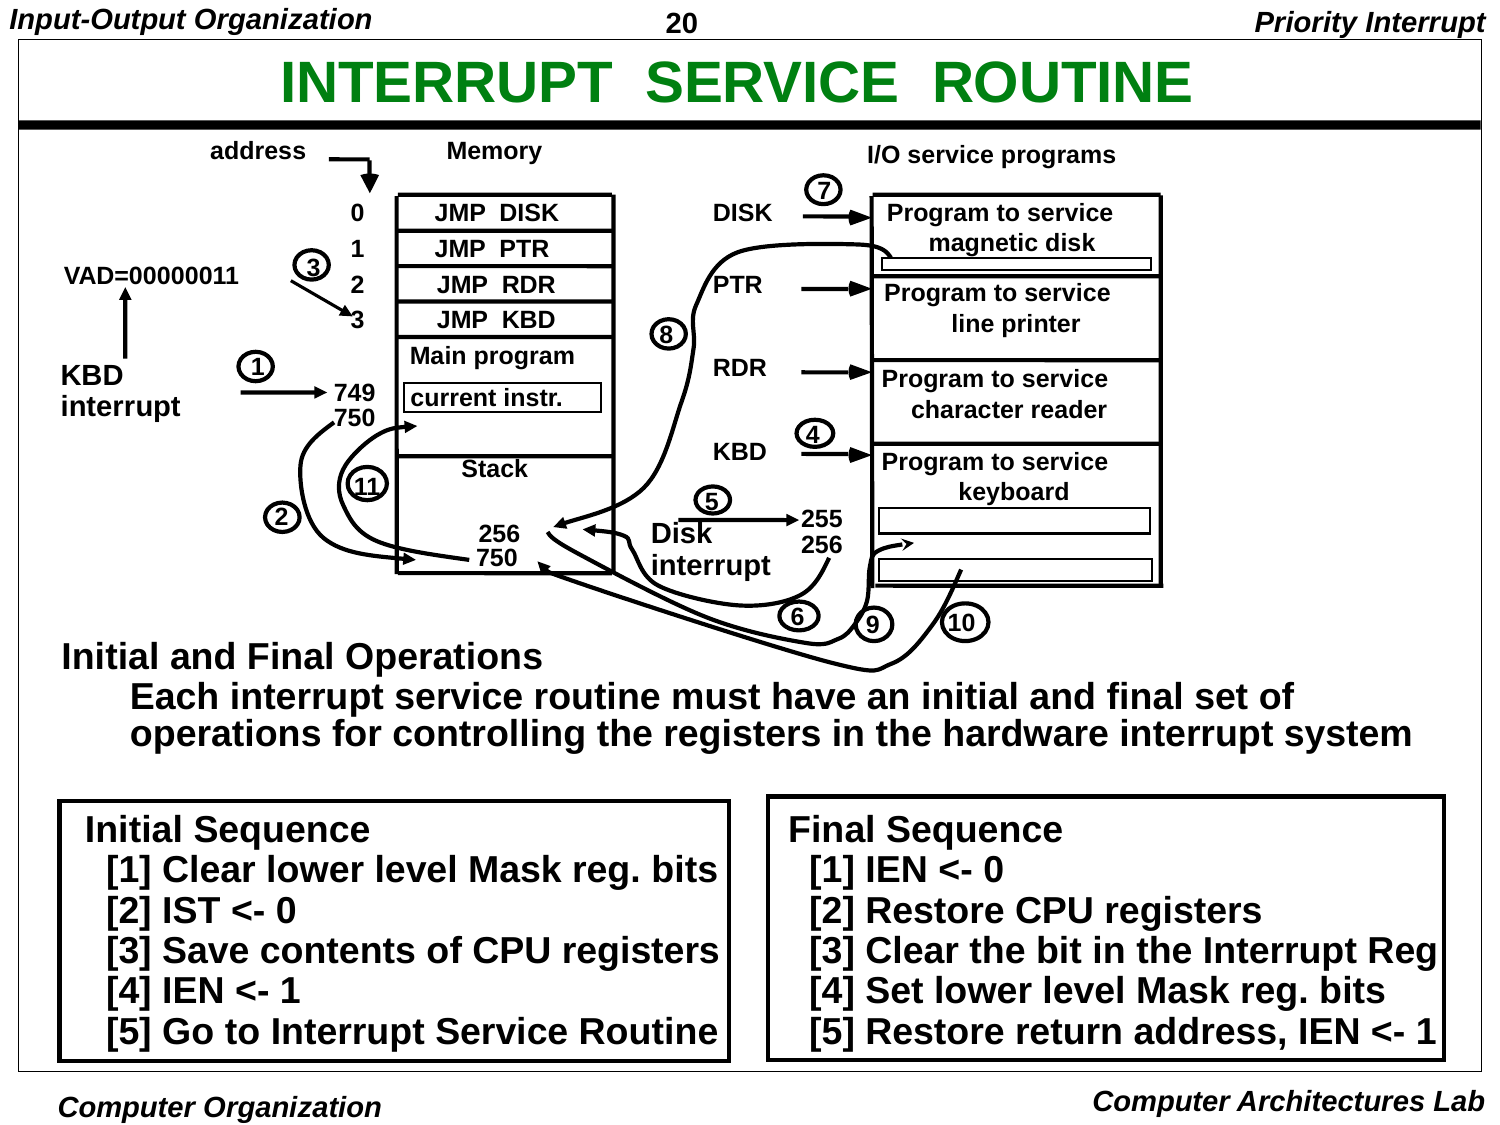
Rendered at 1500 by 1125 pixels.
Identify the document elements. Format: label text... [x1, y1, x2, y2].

title INTERRUPT SERVICE ROUTINE [0, 32, 1475, 136]
text_box [265, 502, 300, 532]
text_box Initial and Final Operations [51, 627, 554, 682]
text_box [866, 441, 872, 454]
text_box 4 [791, 414, 835, 457]
text_box [878, 508, 1150, 534]
text_box [582, 524, 623, 534]
text_box 1 [236, 346, 280, 388]
text_box 256 [463, 513, 536, 555]
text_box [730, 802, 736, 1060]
text_box current instr. [395, 377, 579, 419]
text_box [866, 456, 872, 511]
text_box VAD=00000011 [48, 255, 255, 298]
text_box [553, 243, 891, 529]
text_box [786, 513, 799, 527]
text_box magnetic disk [913, 222, 1111, 257]
text_box 10 [932, 602, 991, 645]
text_box [848, 447, 872, 463]
text_box [547, 531, 914, 567]
text_box [294, 250, 329, 280]
text_box [338, 420, 470, 561]
text_box I/O service programs [852, 134, 1132, 177]
text_box 0 [335, 193, 380, 228]
text_box character reader [896, 389, 1123, 432]
text_box 3 [291, 247, 336, 290]
text_box 750 [319, 415, 391, 440]
text_box 8 [644, 314, 689, 357]
text_box [796, 419, 834, 447]
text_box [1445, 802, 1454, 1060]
text_box Stack [446, 448, 544, 490]
text_box Disk interrupt [636, 511, 786, 539]
text_box line printer [936, 304, 1096, 346]
text_box 2 [335, 264, 380, 299]
text_box Program to service [873, 444, 1124, 511]
text_box [941, 603, 989, 642]
text_box Program to service [872, 277, 1127, 342]
text_box JMP PTR [419, 235, 565, 271]
text_box [848, 364, 872, 380]
text_box 3 [335, 299, 380, 342]
text_box 255 256 [786, 498, 858, 541]
text_box [306, 290, 353, 317]
text_box [579, 383, 601, 413]
text_box [848, 284, 872, 297]
text_box JMP DISK [419, 193, 575, 235]
text_box JMP RDR [422, 264, 571, 299]
text_box JMP KBD [422, 299, 571, 335]
text_box [695, 486, 731, 514]
text_box [806, 175, 841, 205]
text_box 750 [461, 537, 533, 580]
text_box [537, 561, 962, 671]
text_box [881, 257, 1152, 270]
text_box PTR [698, 264, 718, 298]
text_box Main program [395, 335, 591, 378]
text_box keyboard [943, 471, 1085, 508]
text_box [651, 319, 686, 349]
text_box Program to service [872, 272, 1127, 276]
text_box Priority Interrupt [1239, 0, 1500, 46]
text_box 2 [259, 496, 304, 538]
text_box 749 [319, 373, 391, 415]
text_box Each interrupt service routine must have an initial and final set of operations for controlling the registers in the hardware interrupt system [119, 676, 1425, 758]
text_box address [195, 130, 322, 173]
text_box [360, 173, 380, 194]
text_box DISK [698, 193, 788, 235]
text_box [879, 559, 1152, 581]
text_box Program to service [872, 195, 1129, 257]
text_box 5 [690, 481, 734, 524]
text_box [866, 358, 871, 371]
text_box 1 [335, 228, 380, 264]
text_box [59, 801, 730, 1062]
text_box RDR [727, 347, 782, 390]
text_box Program to service [866, 361, 1124, 427]
text_box [767, 796, 1445, 1060]
text_box 7 [802, 171, 847, 213]
text_box Memory [431, 130, 558, 173]
text_box [240, 386, 328, 399]
text_box KBD [698, 431, 782, 474]
text_box KBD interrupt [45, 352, 196, 431]
text_box [848, 209, 872, 226]
text_box [300, 422, 416, 565]
